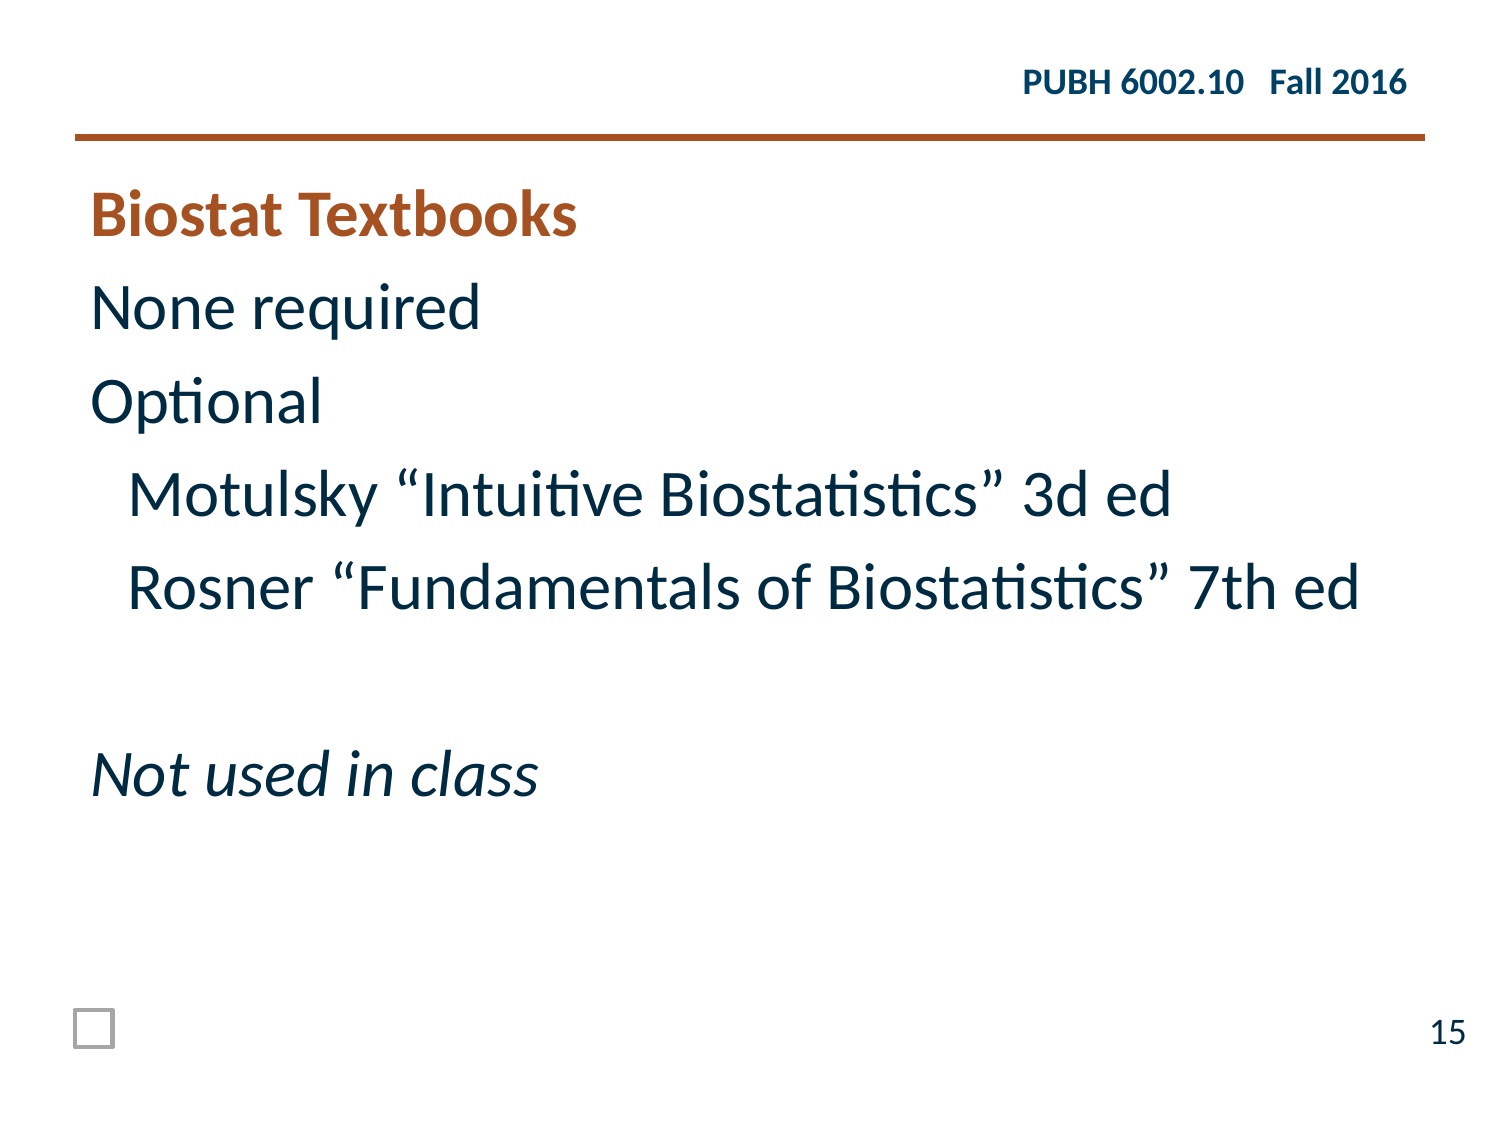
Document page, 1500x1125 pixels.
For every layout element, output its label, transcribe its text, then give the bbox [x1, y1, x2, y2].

list Biostat Textbooks None required Optional Motulsky “Intuitive Biostatistics” 3d ed Rosner “Fundamentals of Biostatistics” 7th ed Not used in class [75, 162, 1425, 975]
